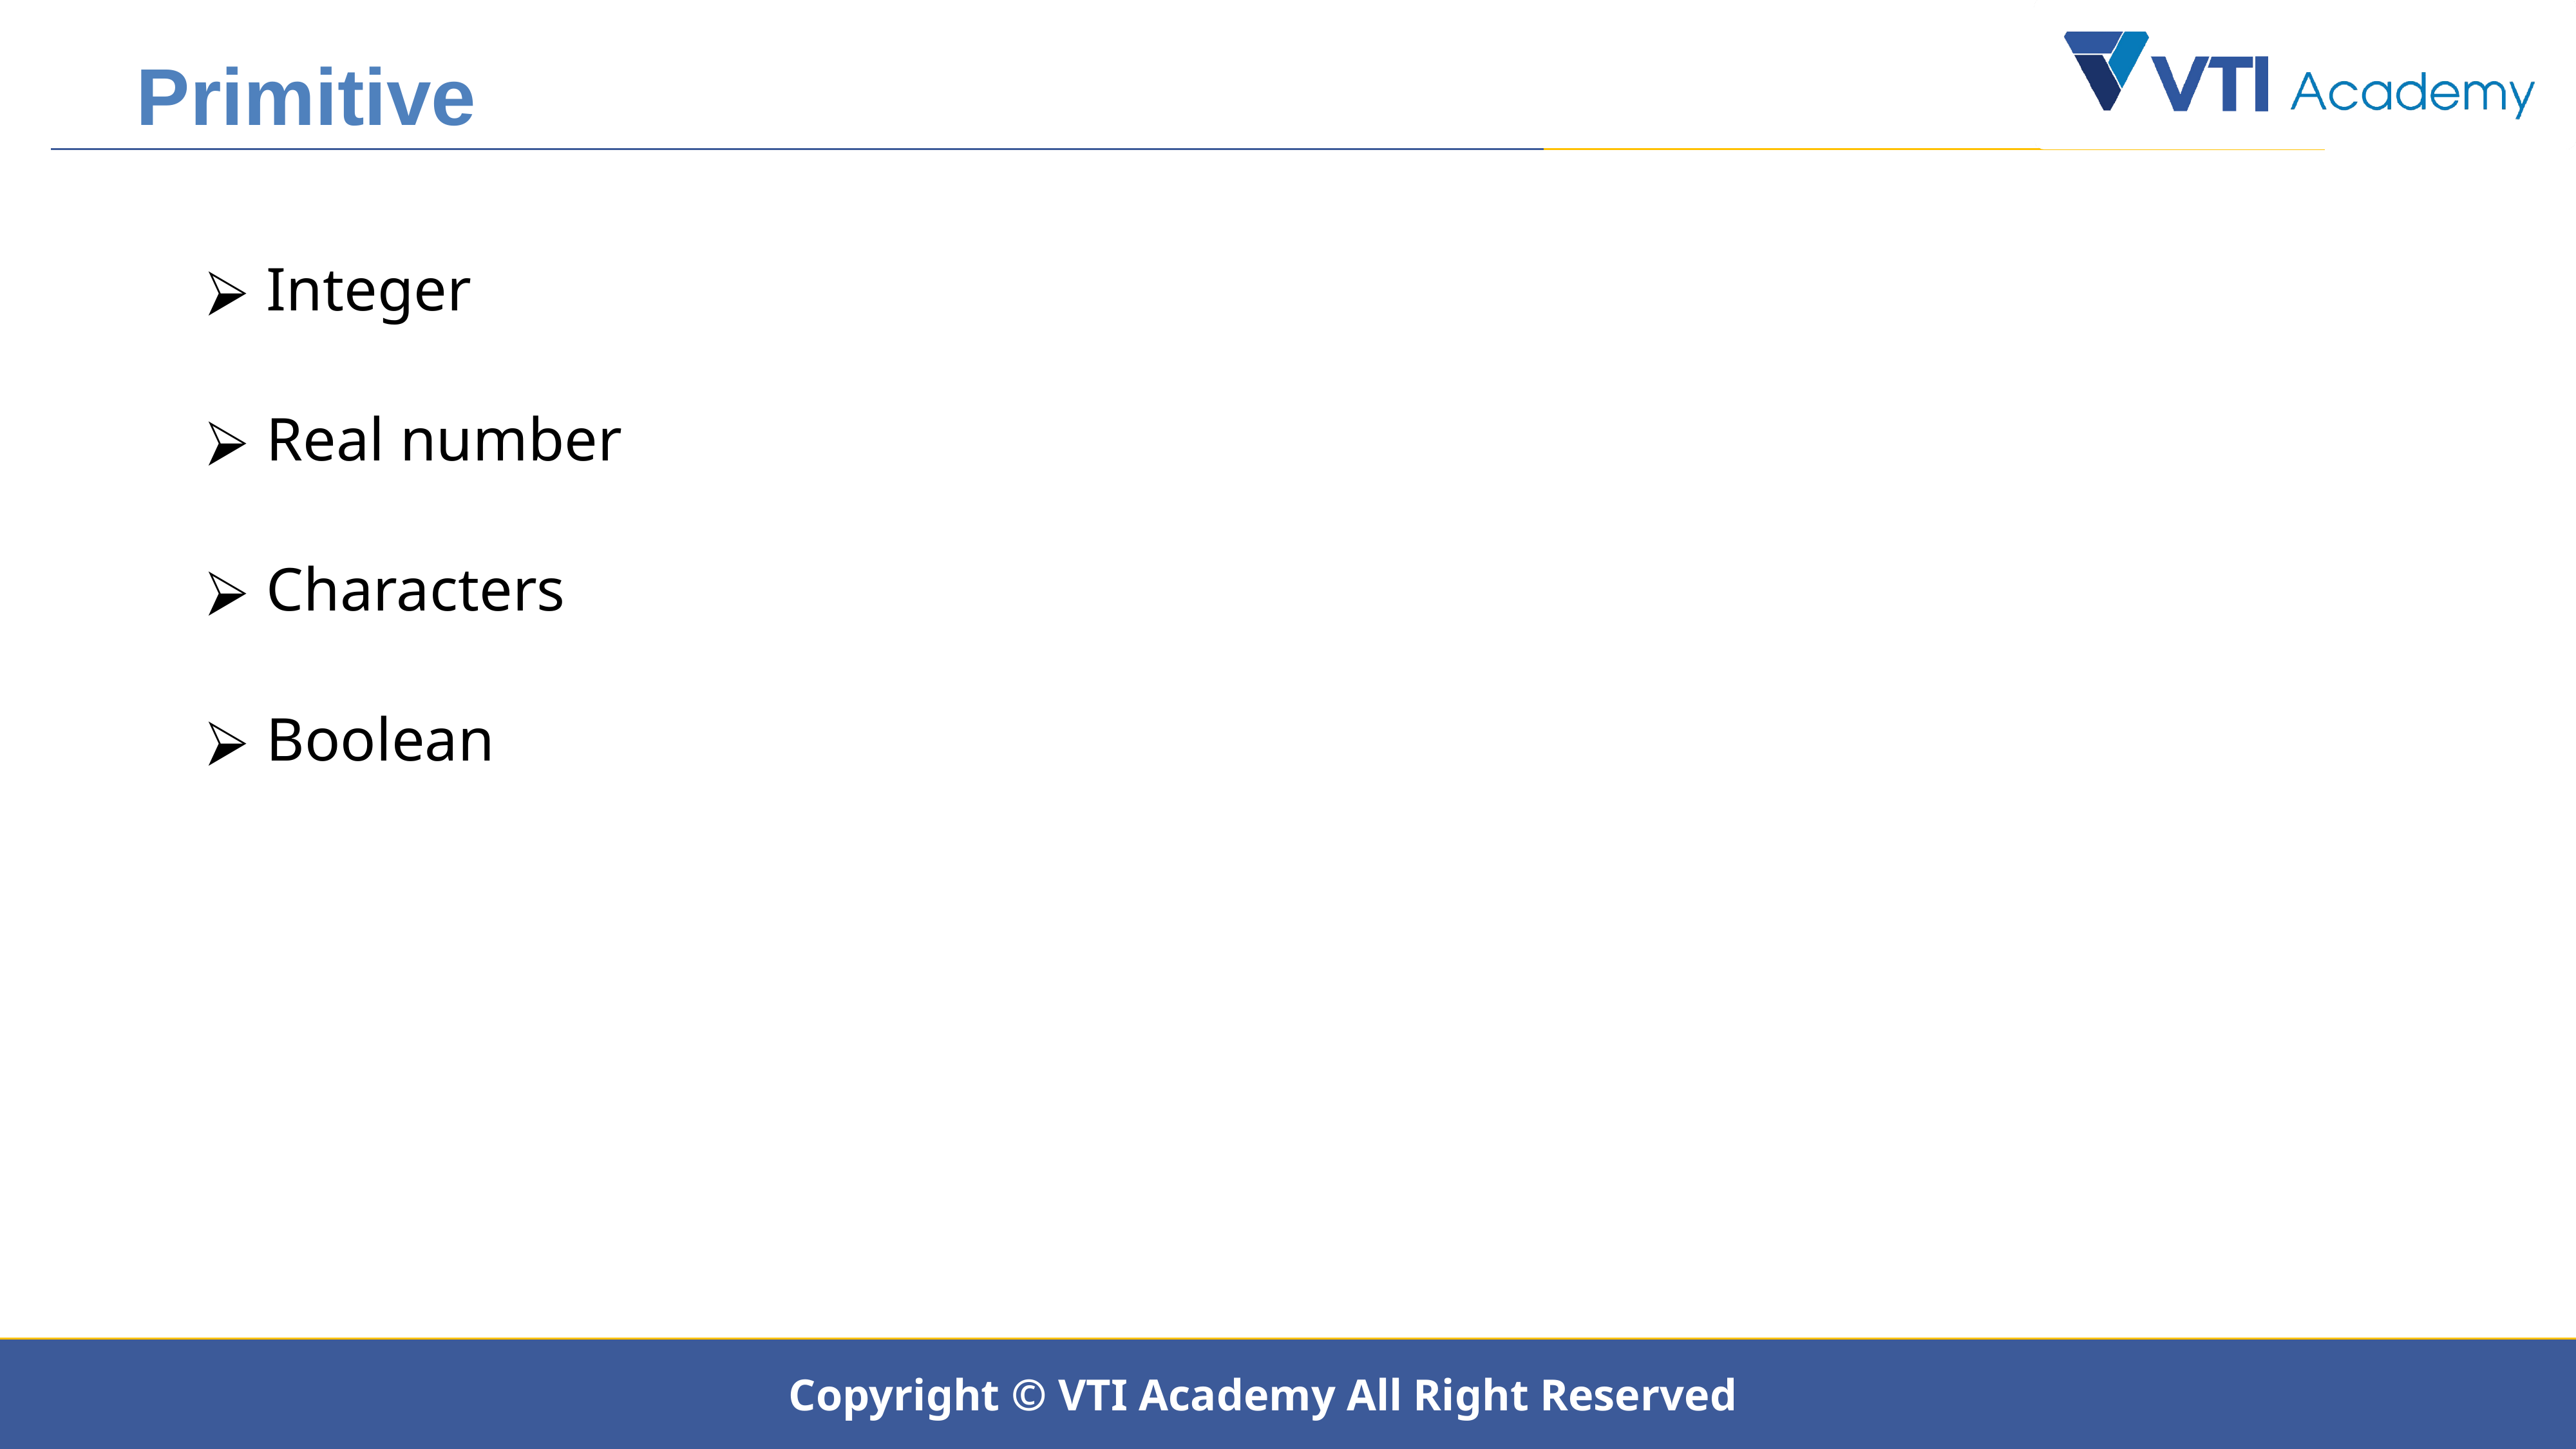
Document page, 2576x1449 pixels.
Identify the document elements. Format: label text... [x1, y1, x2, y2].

text_box Primitive [126, 60, 996, 126]
text_box Integer Real number Characters Boolean [196, 247, 1938, 1079]
picture [2034, 0, 2576, 149]
